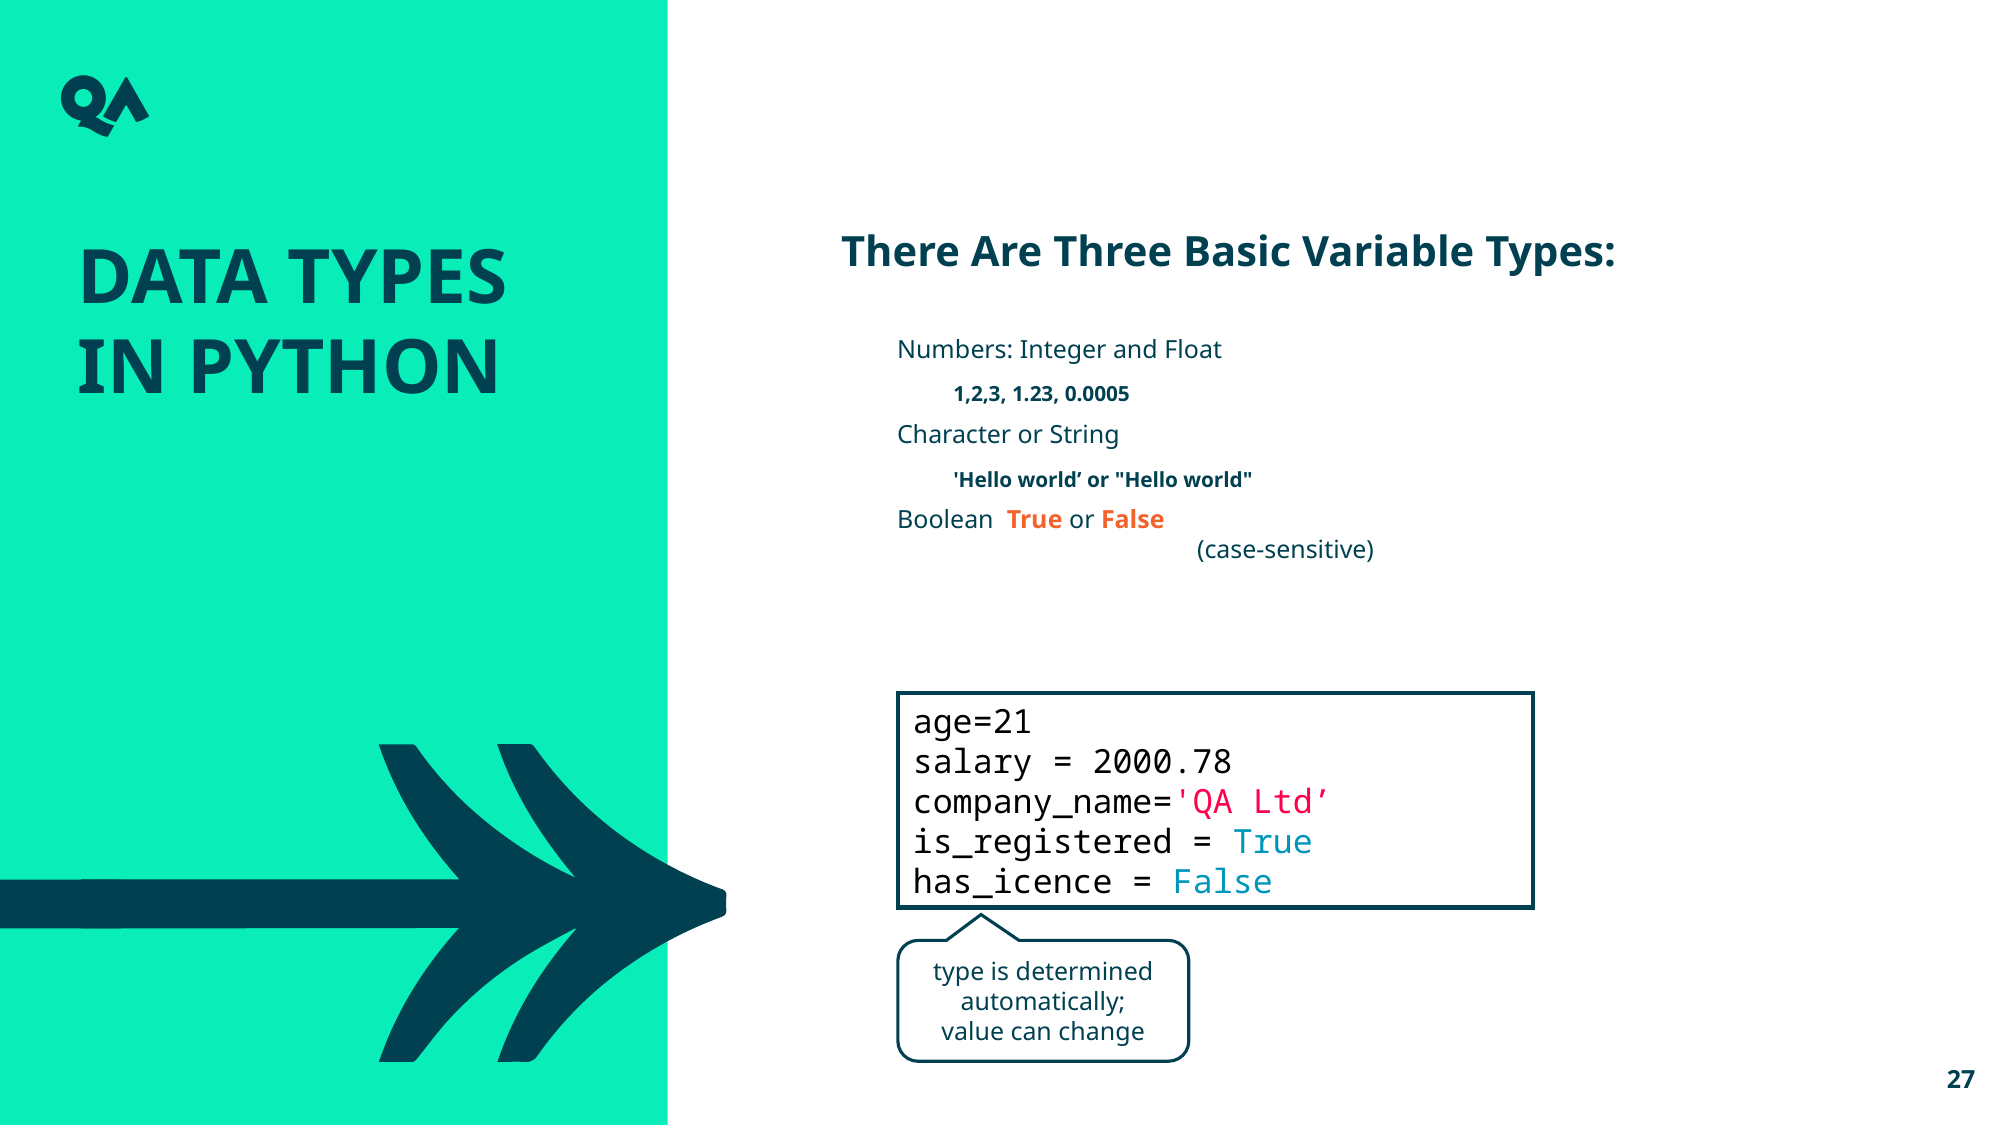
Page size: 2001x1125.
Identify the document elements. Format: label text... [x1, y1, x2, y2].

text_box age=21 salary = 2000.78 company_name='QA Ltd’ is_registered = True has_icence = False [897, 693, 1533, 908]
picture [44, 61, 166, 148]
slide_number 27 [1846, 1068, 1976, 1098]
list There Are Three Basic Variable Types: Numbers: Integer and Float 1,2,3, 1.23, 0.0005 Character or String 'Hello world’ or "Hello world" Boolean True or False (case-sensitive) [826, 221, 1937, 1062]
list Data types in Python [63, 221, 628, 673]
text_box type is determined automatically; value can change [897, 914, 1189, 1062]
